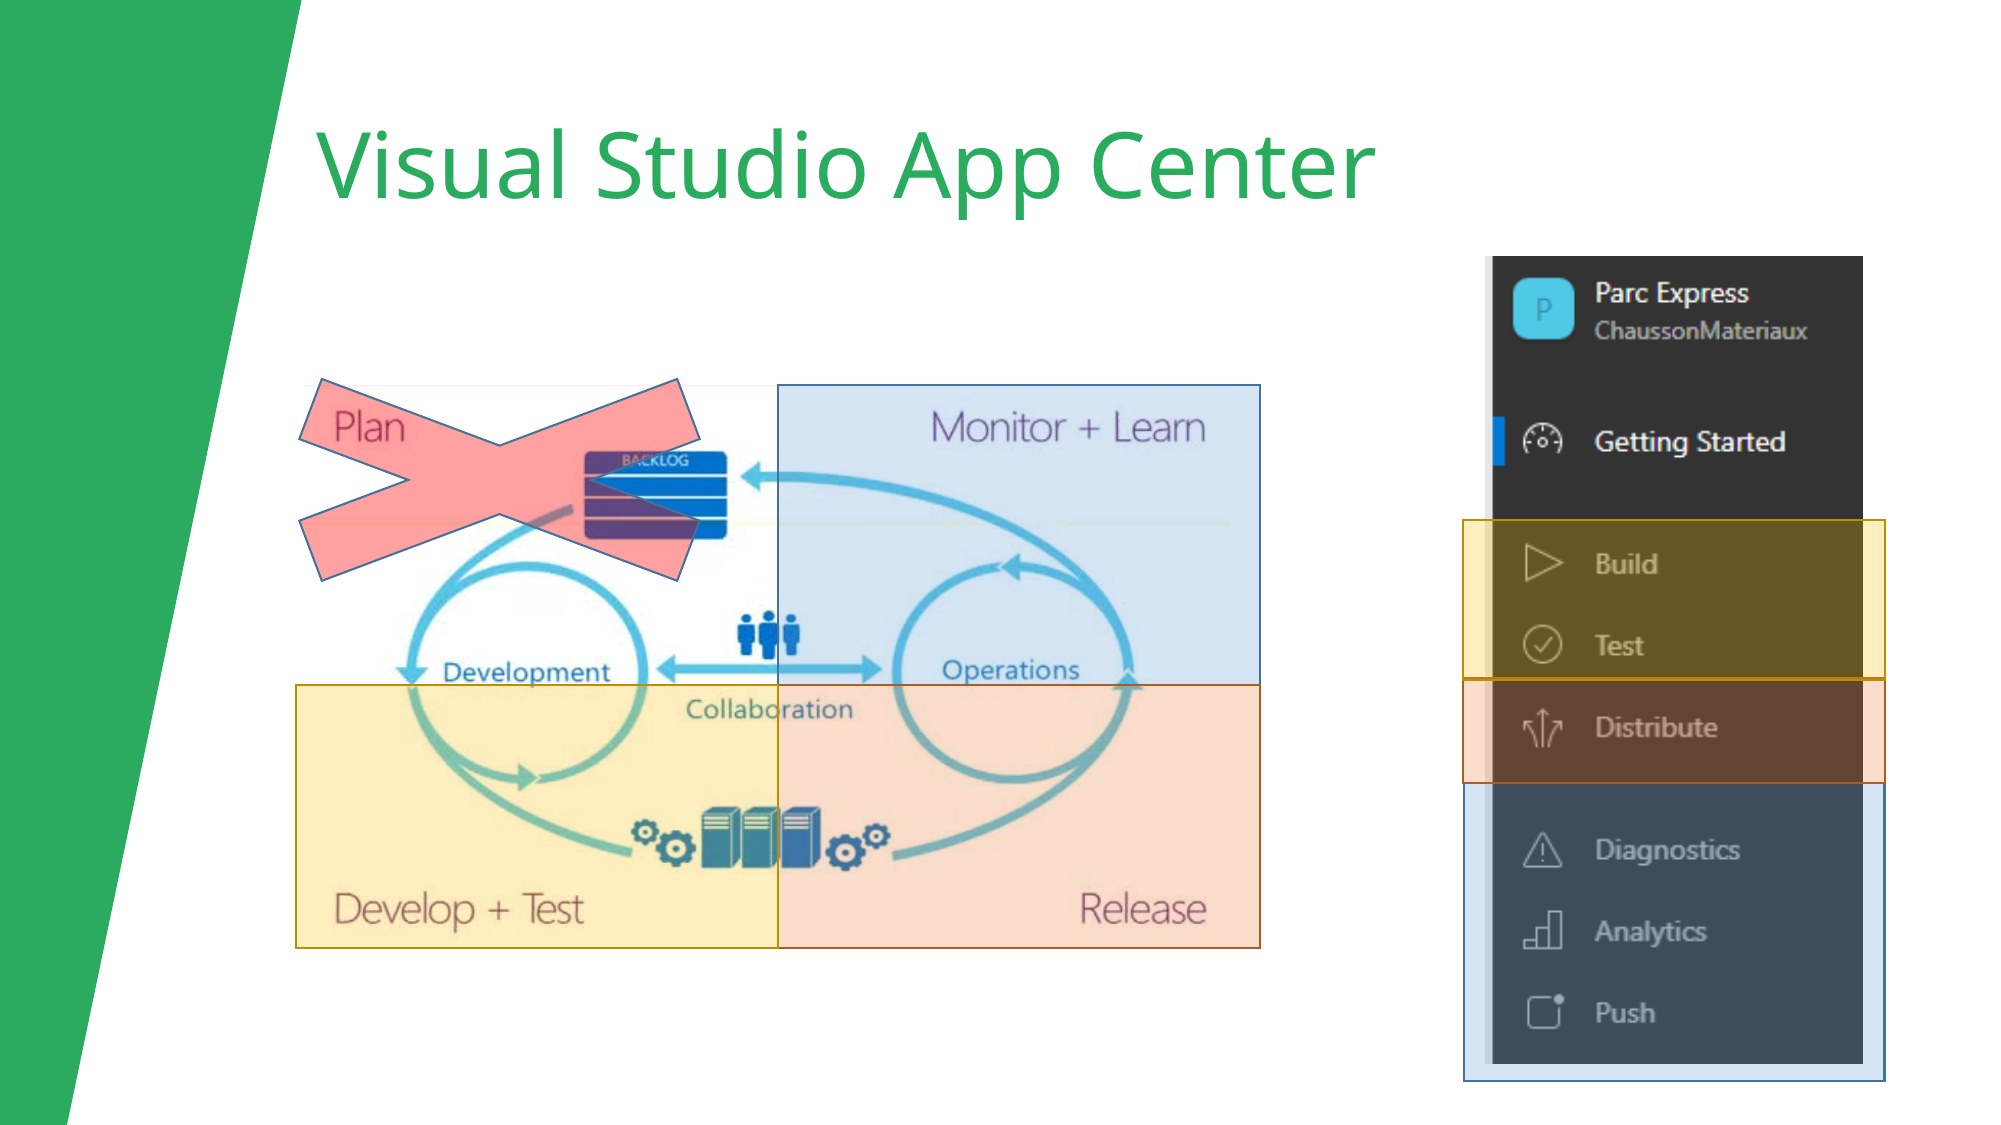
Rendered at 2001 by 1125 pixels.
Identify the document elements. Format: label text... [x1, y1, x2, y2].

text_box [1462, 519, 1485, 681]
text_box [135, 343, 1261, 977]
title Visual Studio App Center [301, 59, 1863, 278]
text_box [1863, 519, 1886, 681]
picture [1485, 256, 1863, 1064]
text_box [1463, 784, 1886, 1082]
text_box [1462, 681, 1485, 784]
text_box [1863, 681, 1886, 784]
